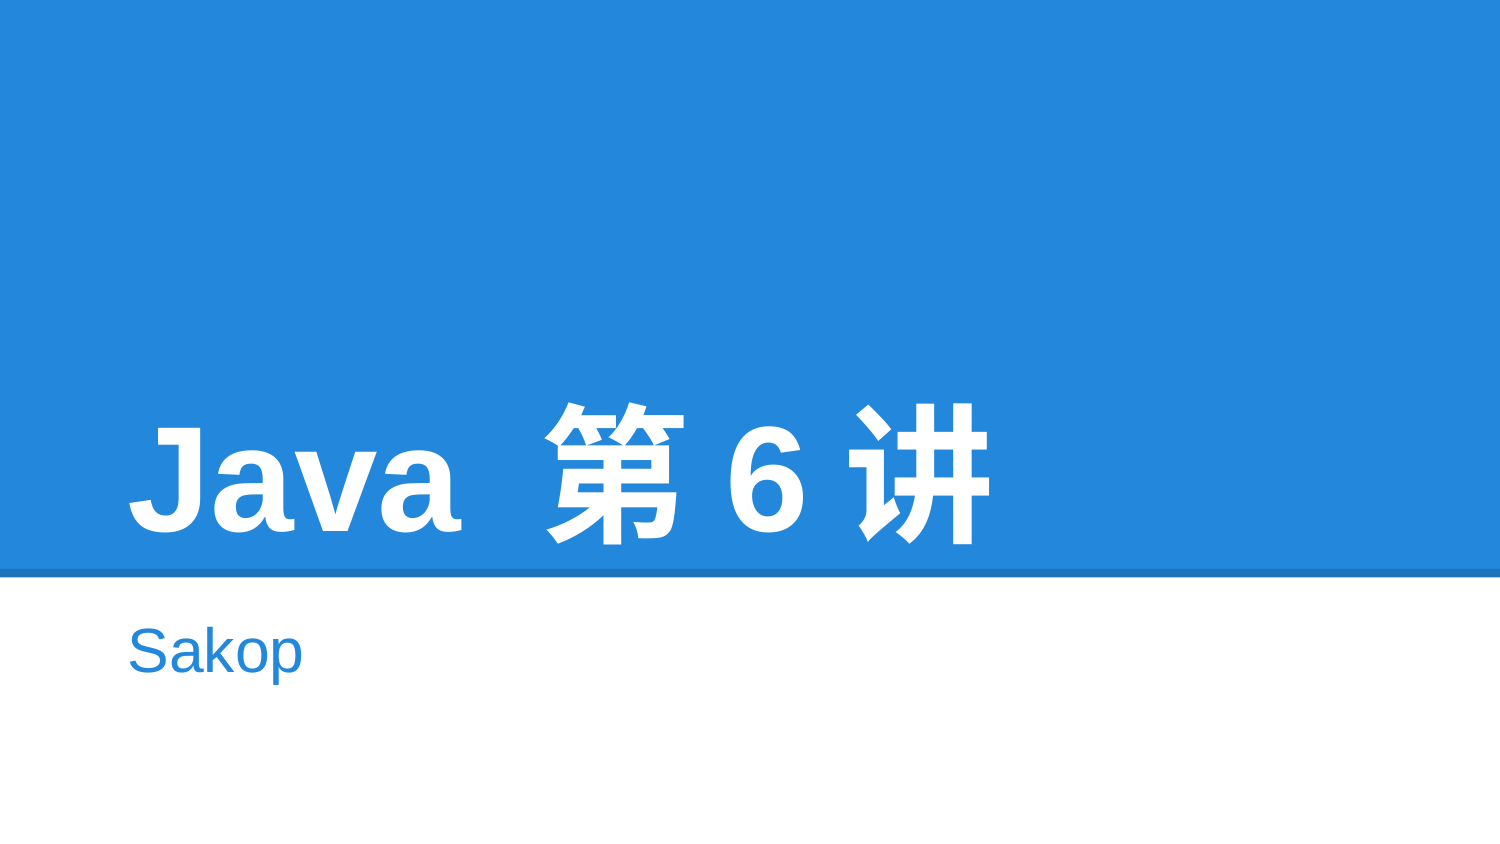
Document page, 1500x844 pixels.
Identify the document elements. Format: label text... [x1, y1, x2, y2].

title Java 第6讲 [112, 366, 1388, 577]
subtitle Sakop [112, 594, 1388, 844]
